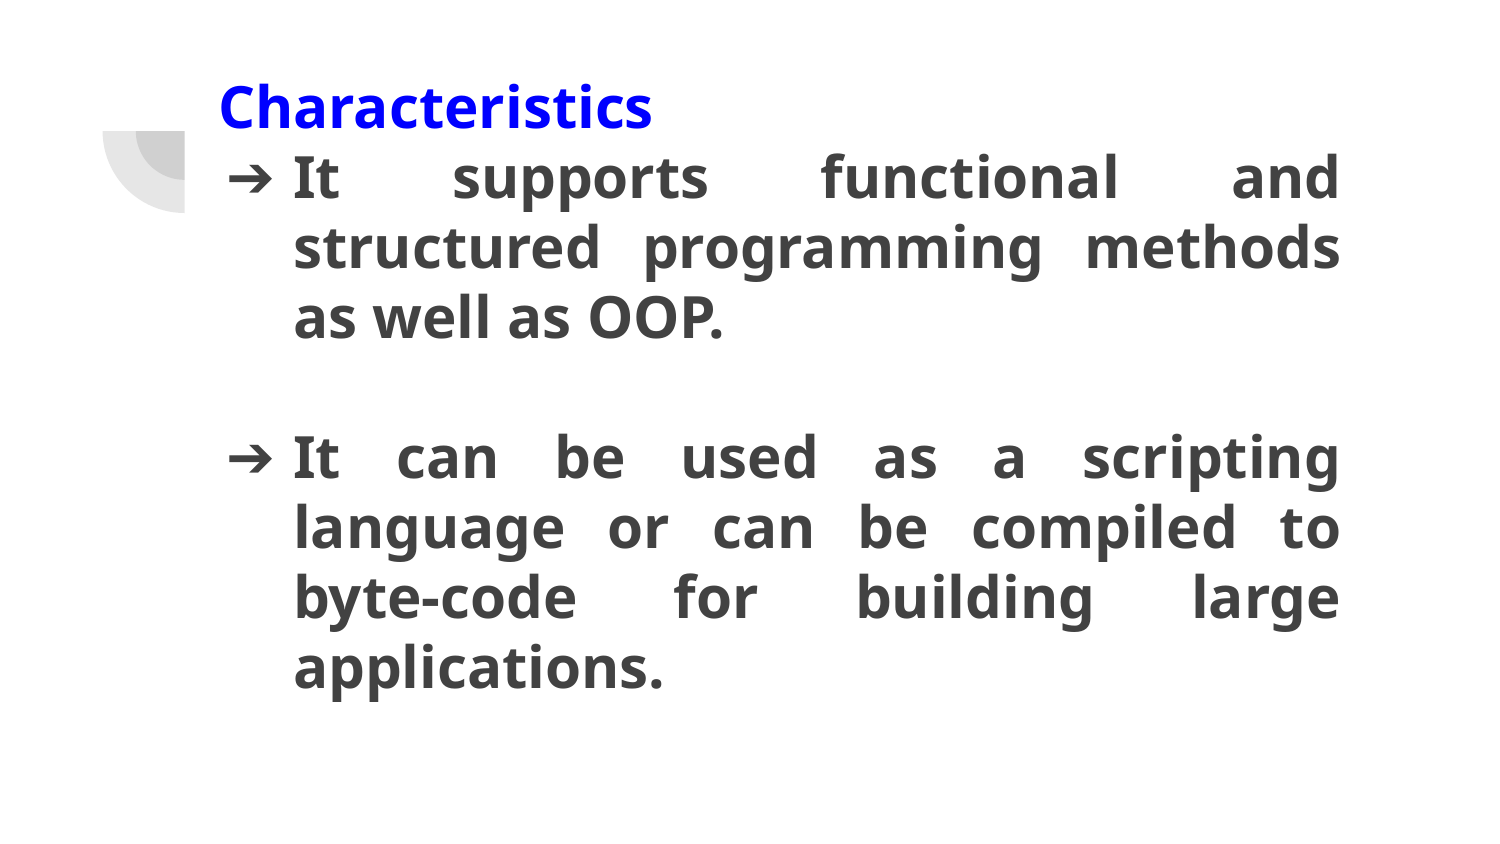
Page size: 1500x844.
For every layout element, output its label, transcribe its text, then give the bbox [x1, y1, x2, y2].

title Characteristics It supports functional and structured programming methods as well as OOP. It can be used as a scripting language or can be compiled to byte-code for building large applications. [203, 54, 1357, 219]
